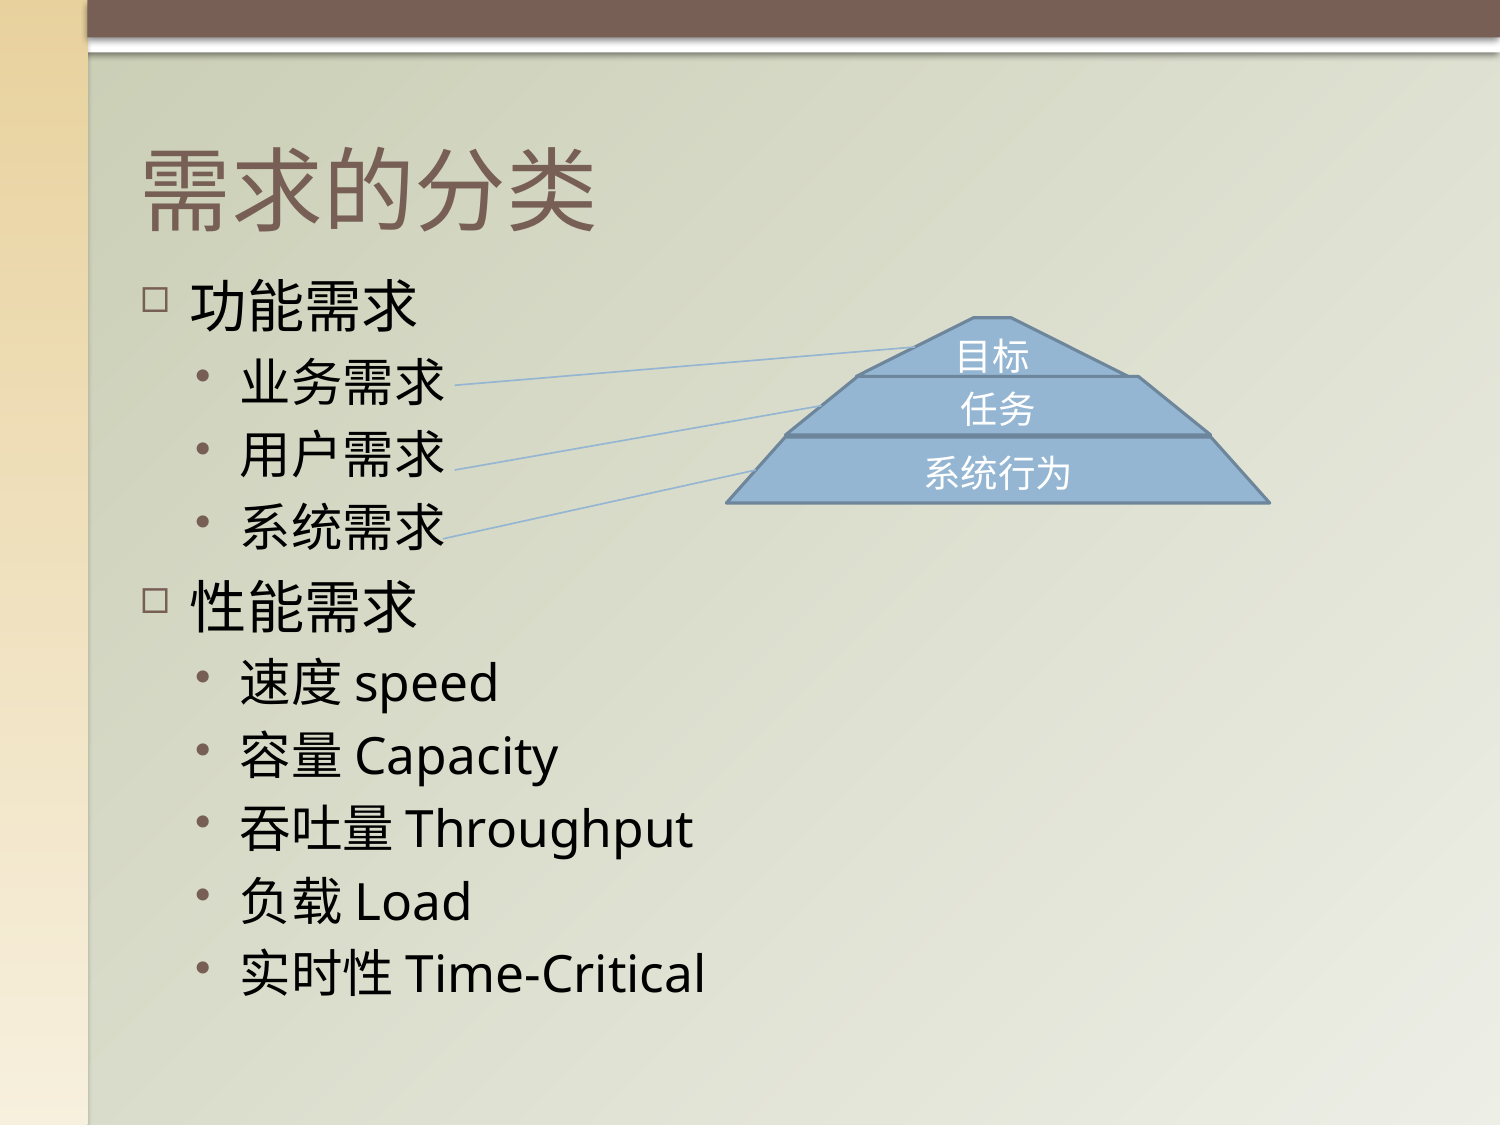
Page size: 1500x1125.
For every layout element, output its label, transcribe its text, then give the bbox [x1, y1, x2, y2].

title 需求的分类 [125, 62, 1438, 250]
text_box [454, 405, 822, 471]
text_box 任务 [821, 374, 1213, 436]
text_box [442, 469, 757, 540]
text_box 目标 [913, 316, 1130, 378]
list 功能需求 业务需求 用户需求 系统需求 性能需求 速度speed 容量Capacity 吞吐量Throughput 负载Load 实时性Time-Critical [125, 262, 1438, 1013]
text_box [454, 346, 916, 386]
text_box 系统行为 [761, 435, 1272, 505]
